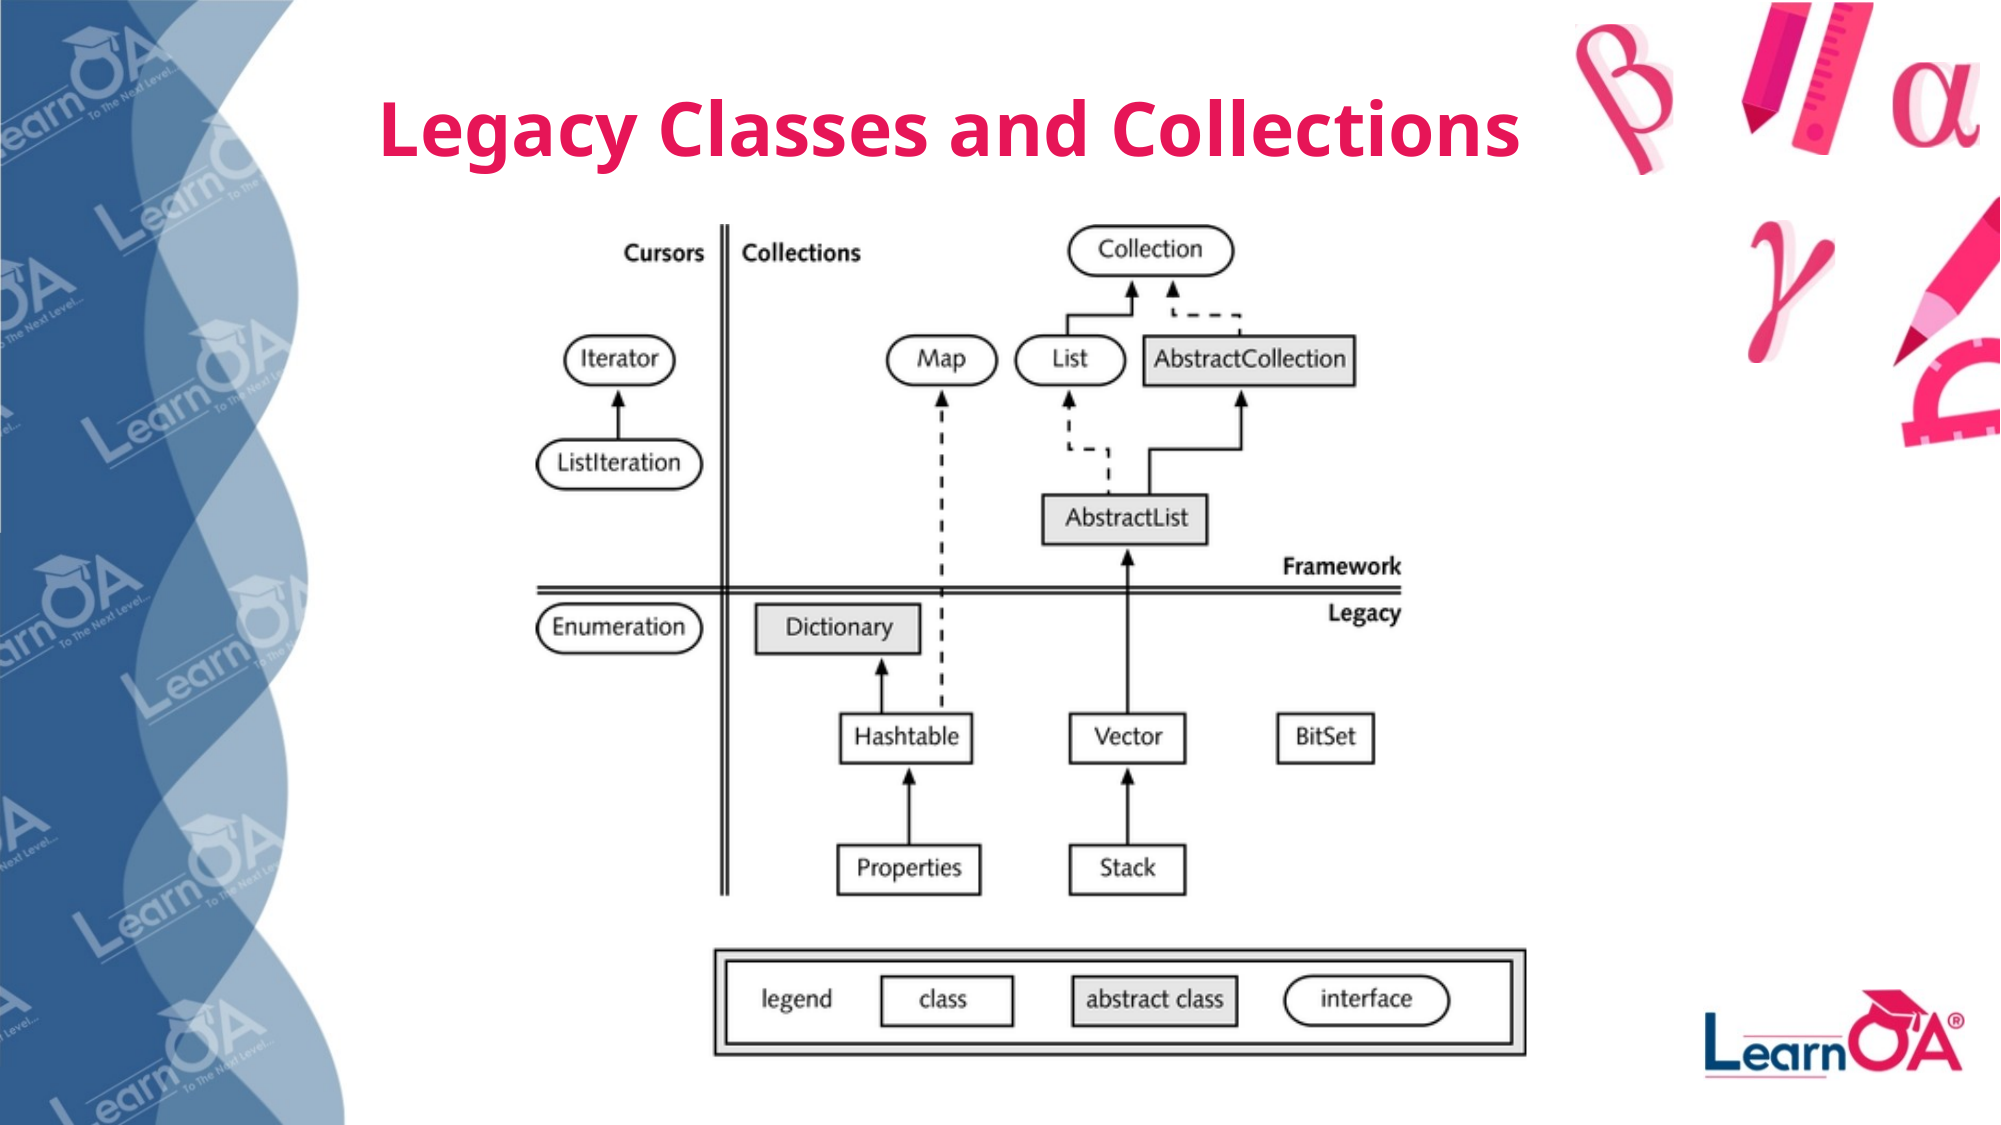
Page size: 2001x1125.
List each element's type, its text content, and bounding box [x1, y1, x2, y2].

picture [0, 0, 347, 1125]
title Legacy Classes and Collections [375, 78, 1713, 175]
picture [1747, 220, 1836, 363]
picture [1892, 195, 2000, 448]
picture [1741, 2, 1874, 155]
picture [1575, 24, 1674, 78]
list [512, 224, 1549, 1070]
picture [1892, 62, 1980, 148]
picture [1703, 989, 1965, 1081]
